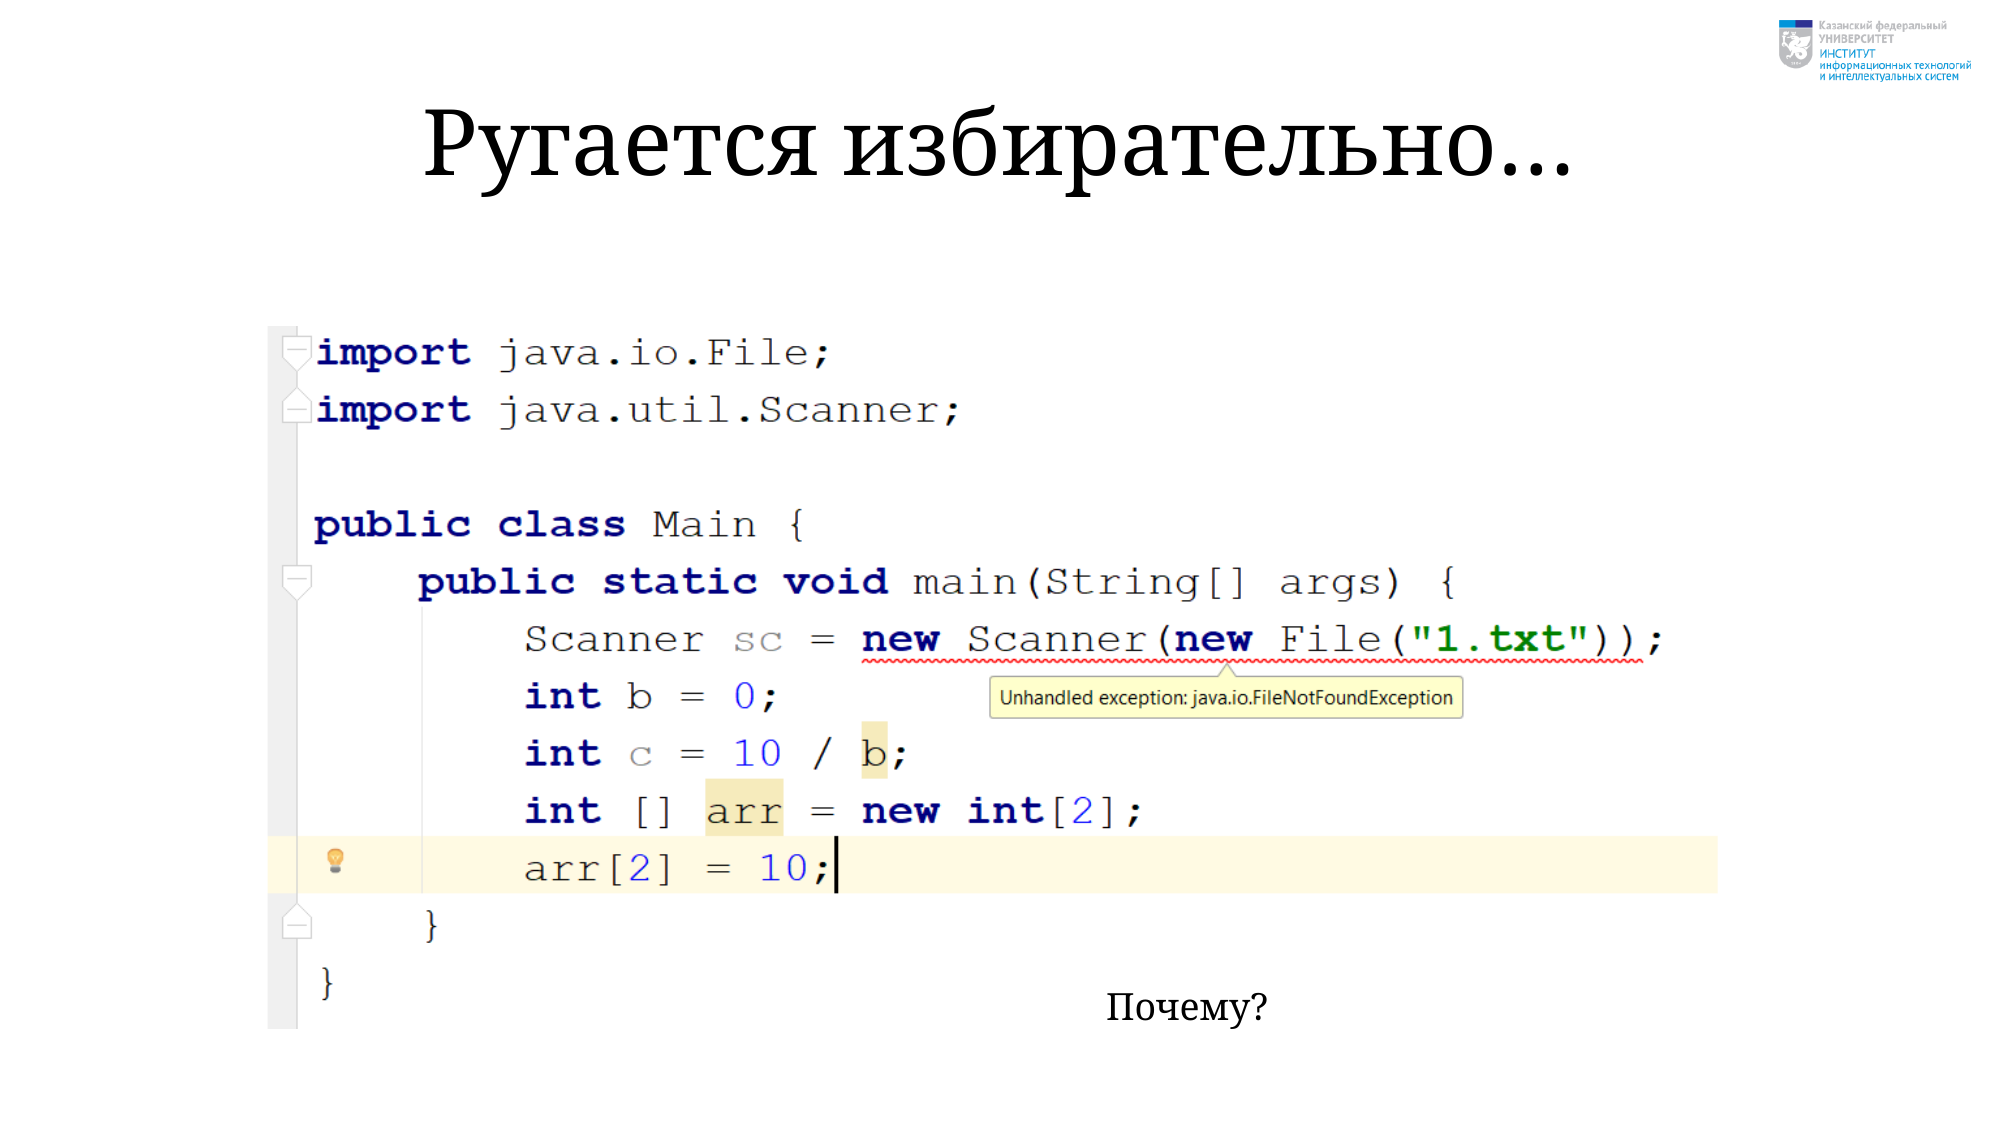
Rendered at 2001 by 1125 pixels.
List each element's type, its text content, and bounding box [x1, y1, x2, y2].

title Ругается избирательно… [99, 45, 1900, 233]
picture [1779, 20, 1971, 82]
picture [267, 325, 1718, 1029]
